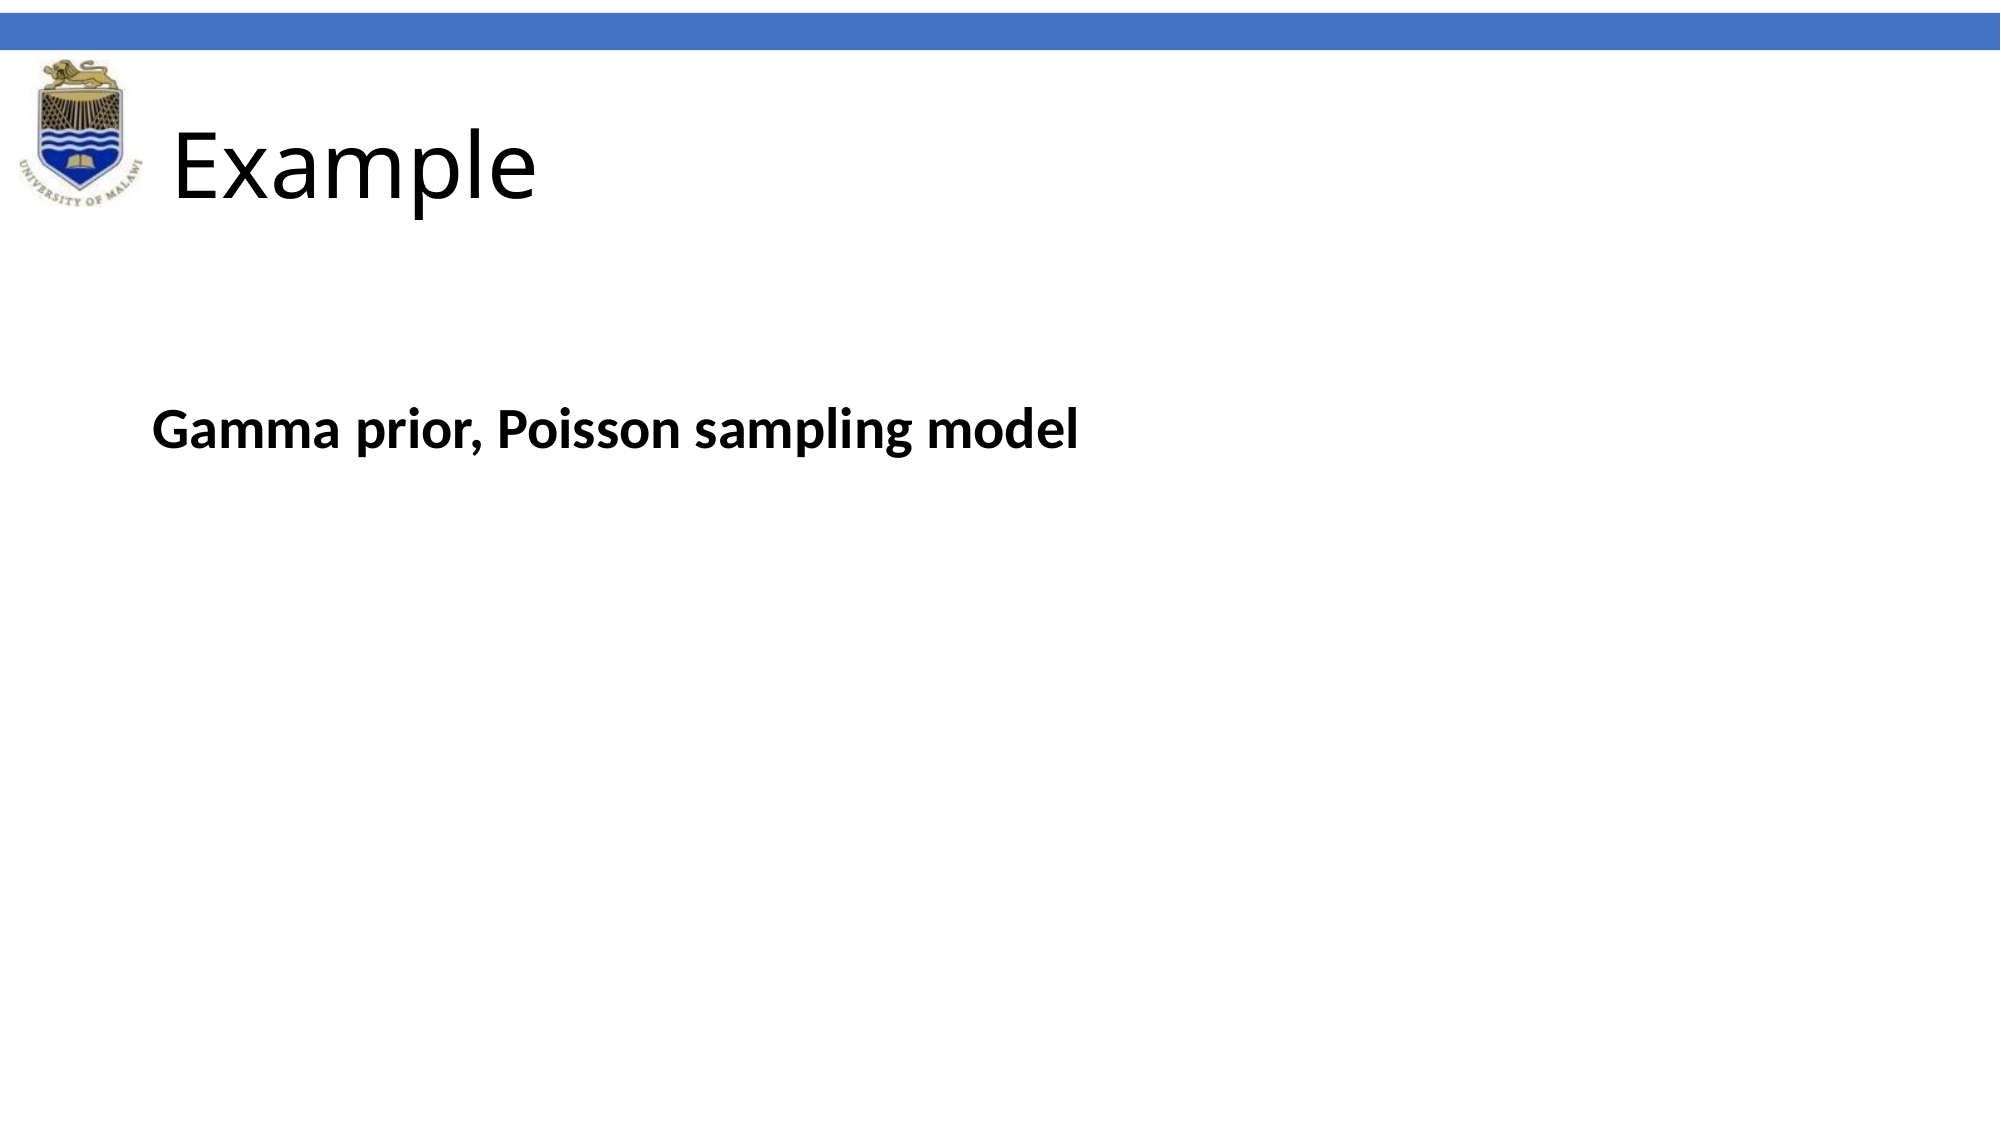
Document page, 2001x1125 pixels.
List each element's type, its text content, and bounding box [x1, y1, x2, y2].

title Example [155, 59, 1851, 278]
picture [19, 59, 143, 207]
